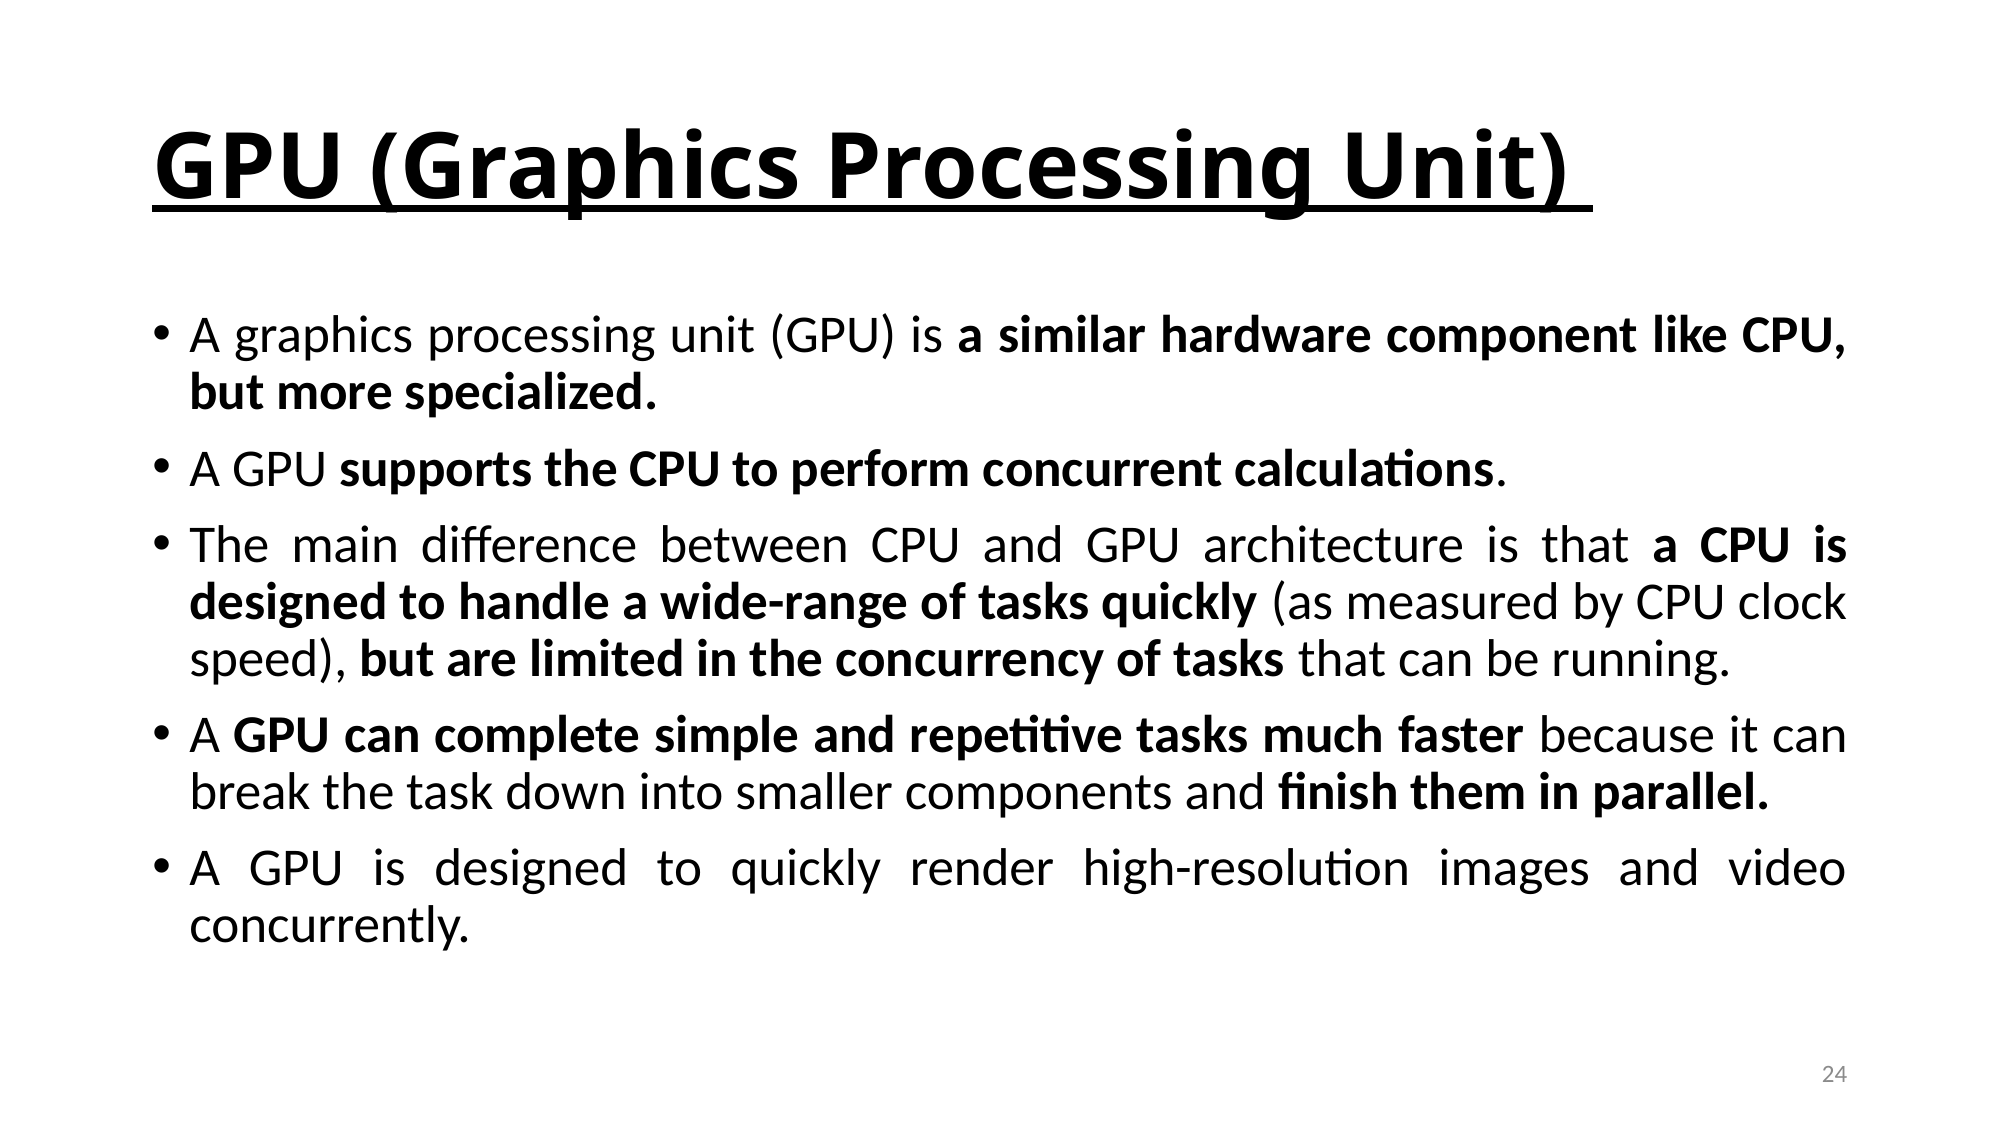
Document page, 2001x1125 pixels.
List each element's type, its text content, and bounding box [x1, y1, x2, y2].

title GPU (Graphics Processing Unit) [137, 59, 1863, 278]
list A graphics processing unit (GPU) is a similar hardware component like CPU, but more specialized. A GPU supports the CPU to perform concurrent calculations. The main difference between CPU and GPU architecture is that a CPU is designed to handle a wide-range of tasks quickly (as measured by CPU clock speed), but are limited in the concurrency of tasks that can be running. A GPU can complete simple and repetitive tasks much faster because it can break the task down into smaller components and finish them in parallel. A GPU is designed to quickly render high-resolution images and video concurrently. [137, 299, 1863, 1014]
slide_number 24 [1412, 1042, 1863, 1103]
